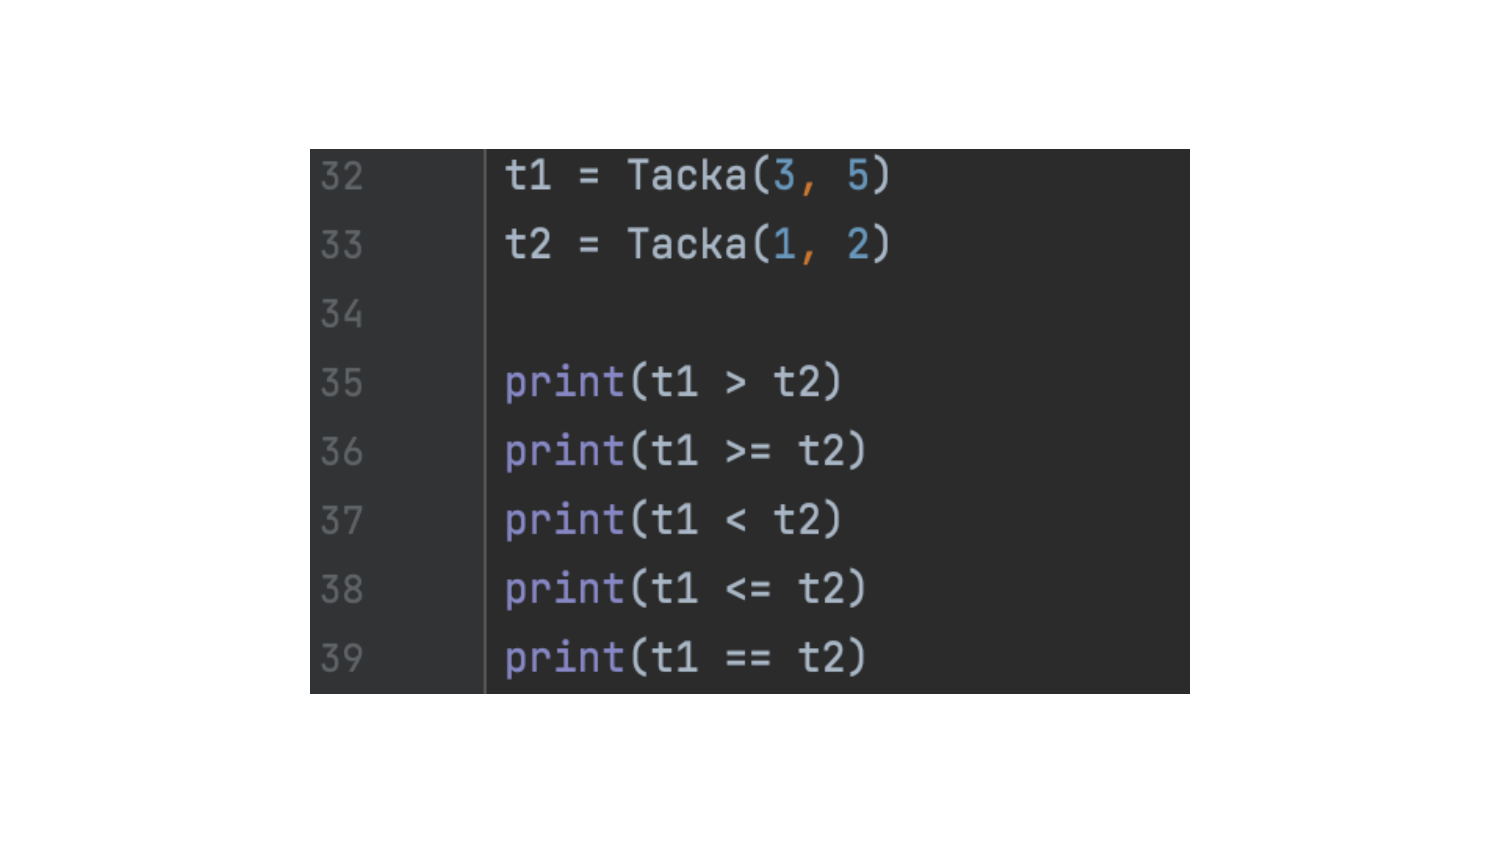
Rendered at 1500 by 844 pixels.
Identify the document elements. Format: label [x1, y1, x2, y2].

picture [310, 149, 1190, 694]
